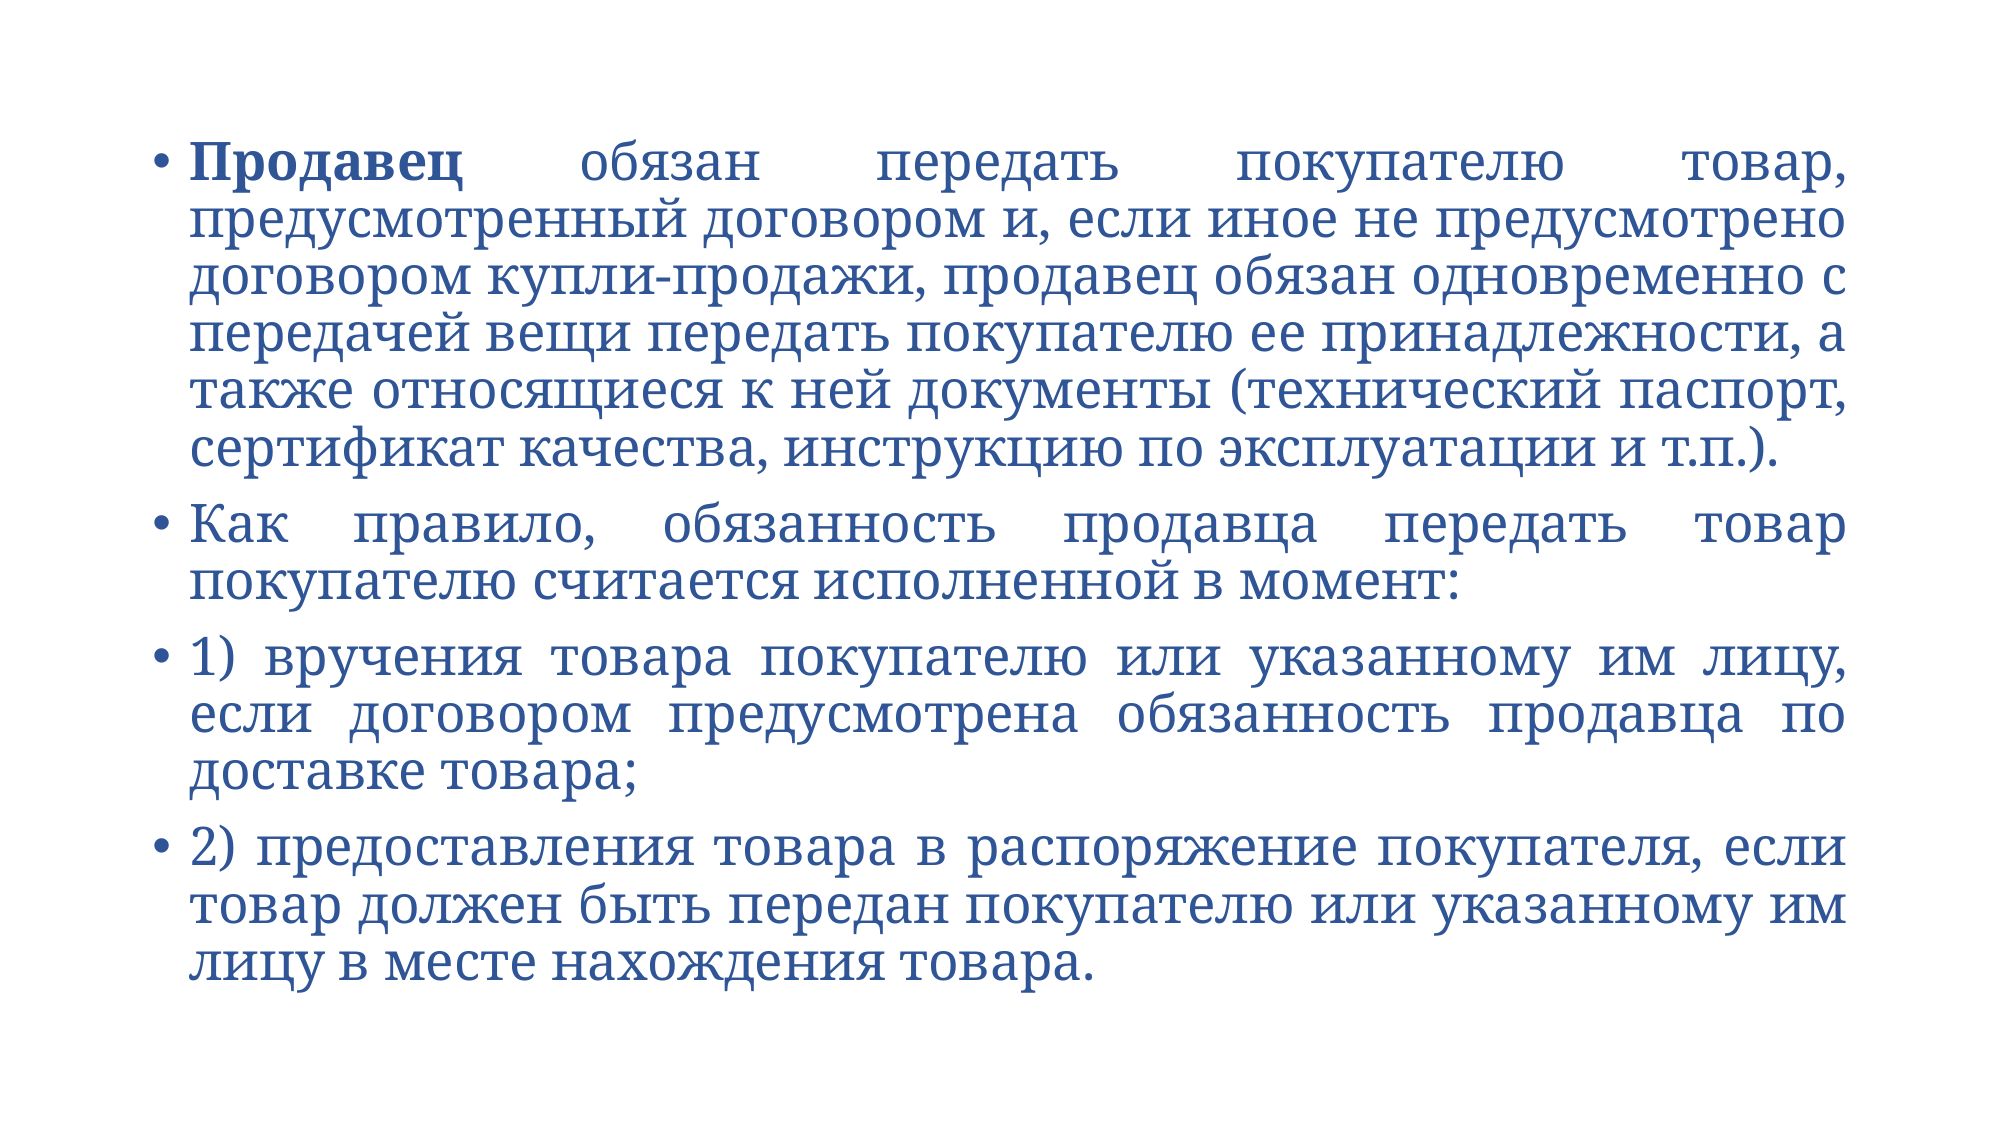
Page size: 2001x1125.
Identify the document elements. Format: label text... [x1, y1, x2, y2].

list Продавец обязан передать покупателю товар, предусмотренный договором и, если иное не предусмотрено договором купли-продажи, продавец обязан одновременно с передачей вещи передать покупателю ее принадлежности, а также относящиеся к ней документы (технический паспорт, сертификат качества, инструкцию по эксплуатации и т.п.). Как правило, обязанность продавца передать товар покупателю считается исполненной в момент: 1) вручения товара покупателю или указанному им лицу, если договором предусмотрена обязанность продавца по доставке товара; 2) предоставления товара в распоряжение покупателя, если товар должен быть передан покупателю или указанному им лицу в месте нахождения товара. [137, 127, 1863, 1014]
